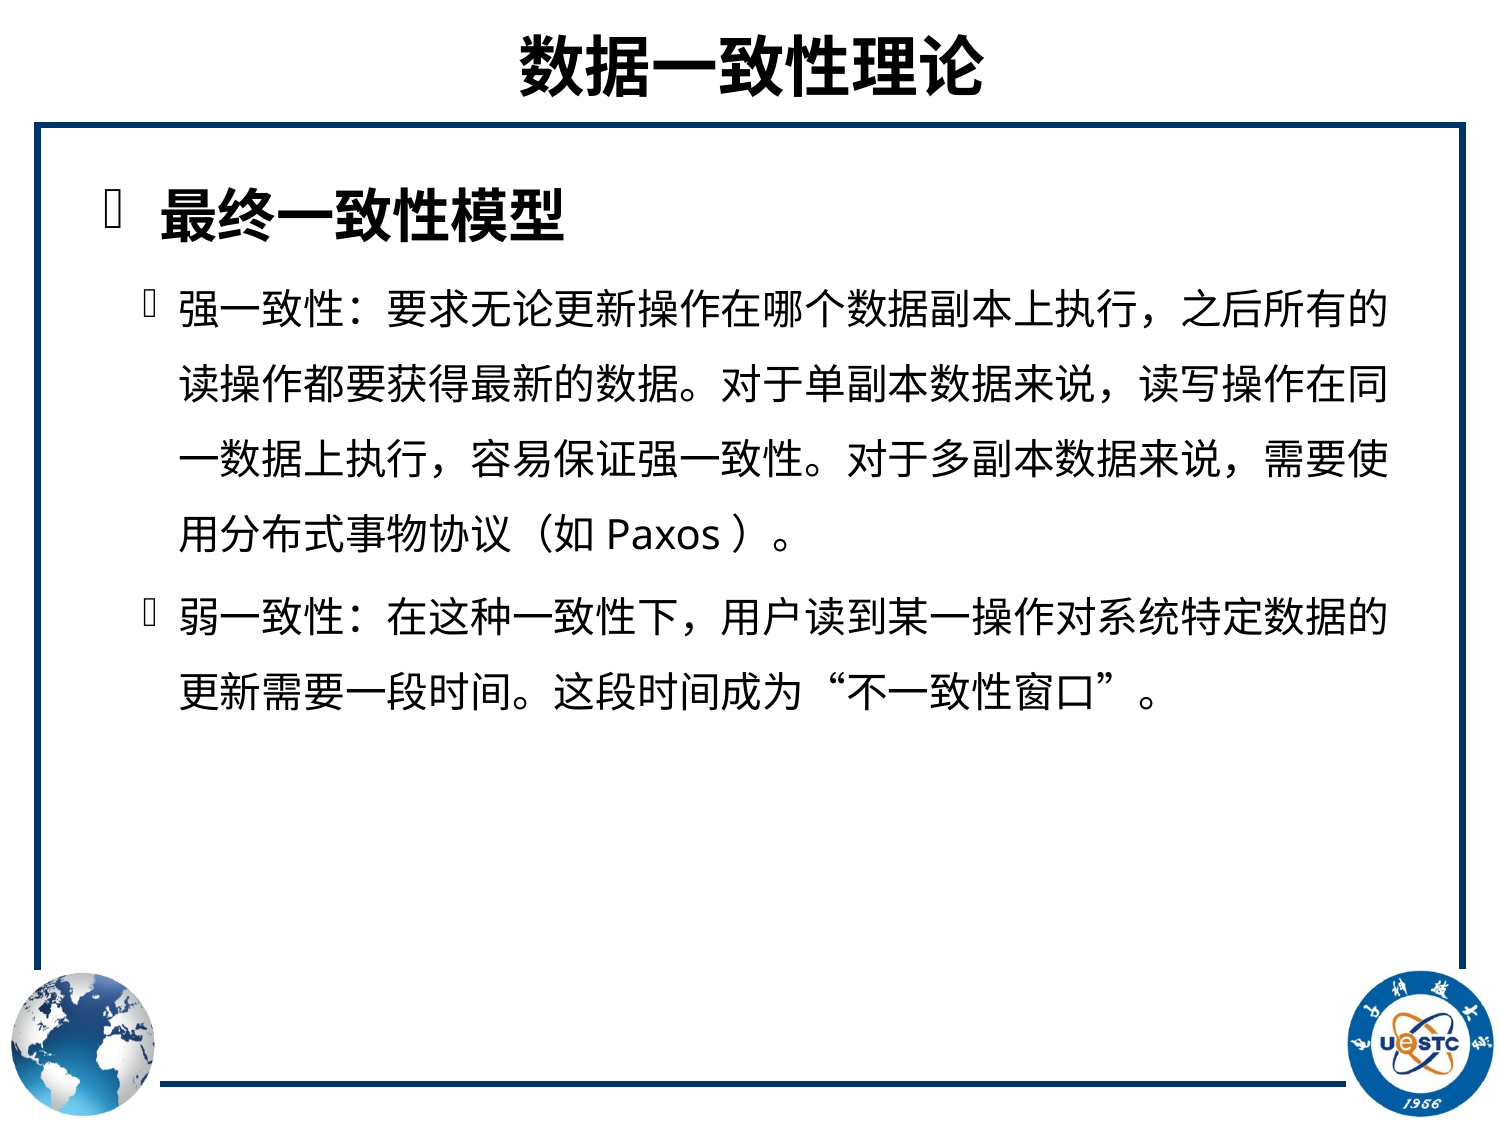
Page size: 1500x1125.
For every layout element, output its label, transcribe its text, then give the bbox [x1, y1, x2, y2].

title 数据一致性理论 [41, 19, 1463, 112]
text_box 最终一致性模型 强一致性：要求无论更新操作在哪个数据副本上执行，之后所有的读操作都要获得最新的数据。对于单副本数据来说，读写操作在同一数据上执行，容易保证强一致性。对于多副本数据来说，需要使用分布式事物协议（如Paxos）。 弱一致性：在这种一致性下，用户读到某一操作对系统特定数据的更新需要一段时间。这段时间成为“不一致性窗口”。 [88, 137, 1439, 1036]
picture [0, 970, 160, 1118]
picture [1346, 969, 1495, 1118]
